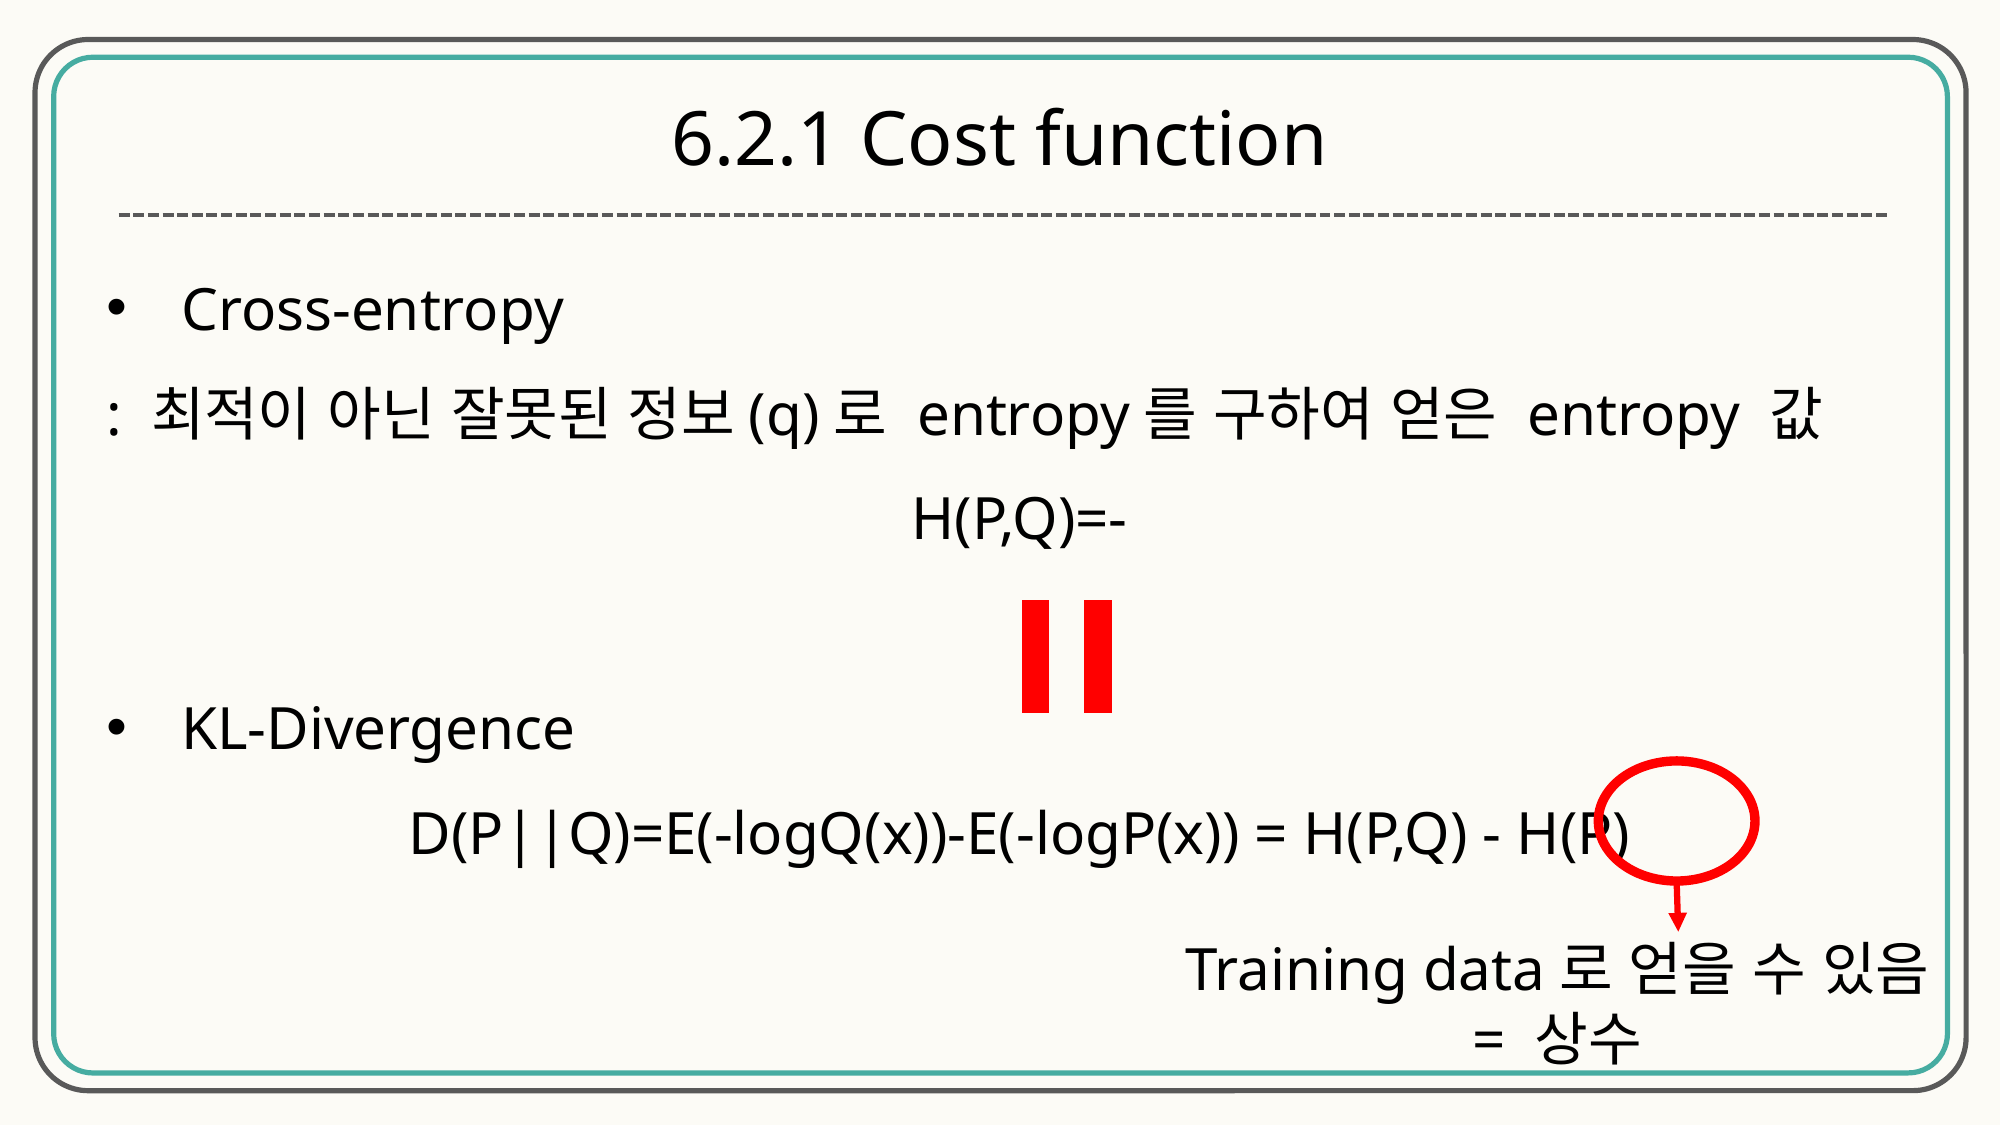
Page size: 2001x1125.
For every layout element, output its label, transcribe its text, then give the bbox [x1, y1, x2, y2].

text_box Training data로 얻을 수 있음 = 상수 [1138, 924, 1976, 1080]
text_box [1597, 759, 1757, 882]
text_box 6.2.1 Cost function [657, 82, 1343, 188]
text_box [1084, 600, 1112, 713]
text_box [1022, 600, 1049, 713]
text_box [33, 38, 1968, 1092]
